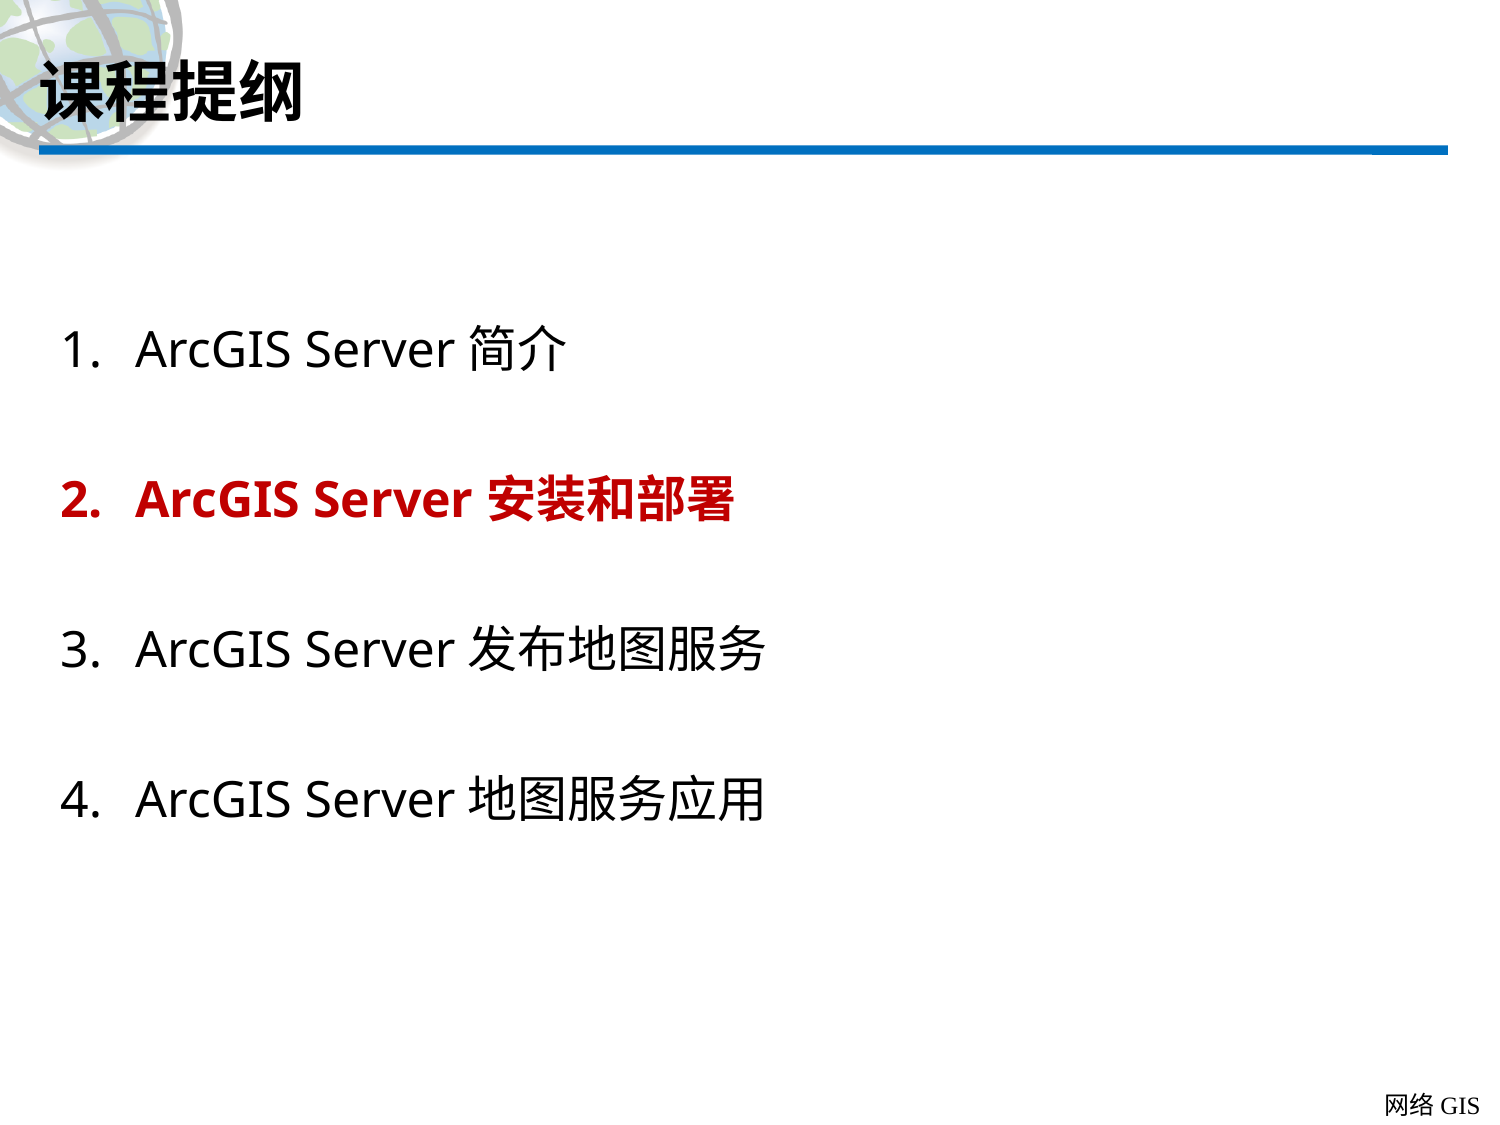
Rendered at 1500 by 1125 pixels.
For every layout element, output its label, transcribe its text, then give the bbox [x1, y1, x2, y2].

text_box ArcGIS Server简介 ArcGIS Server安装和部署 ArcGIS Server发布地图服务 ArcGIS Server地图服务应用 [45, 219, 1447, 835]
title 课程提纲 [22, 37, 1473, 138]
picture [0, 0, 184, 180]
